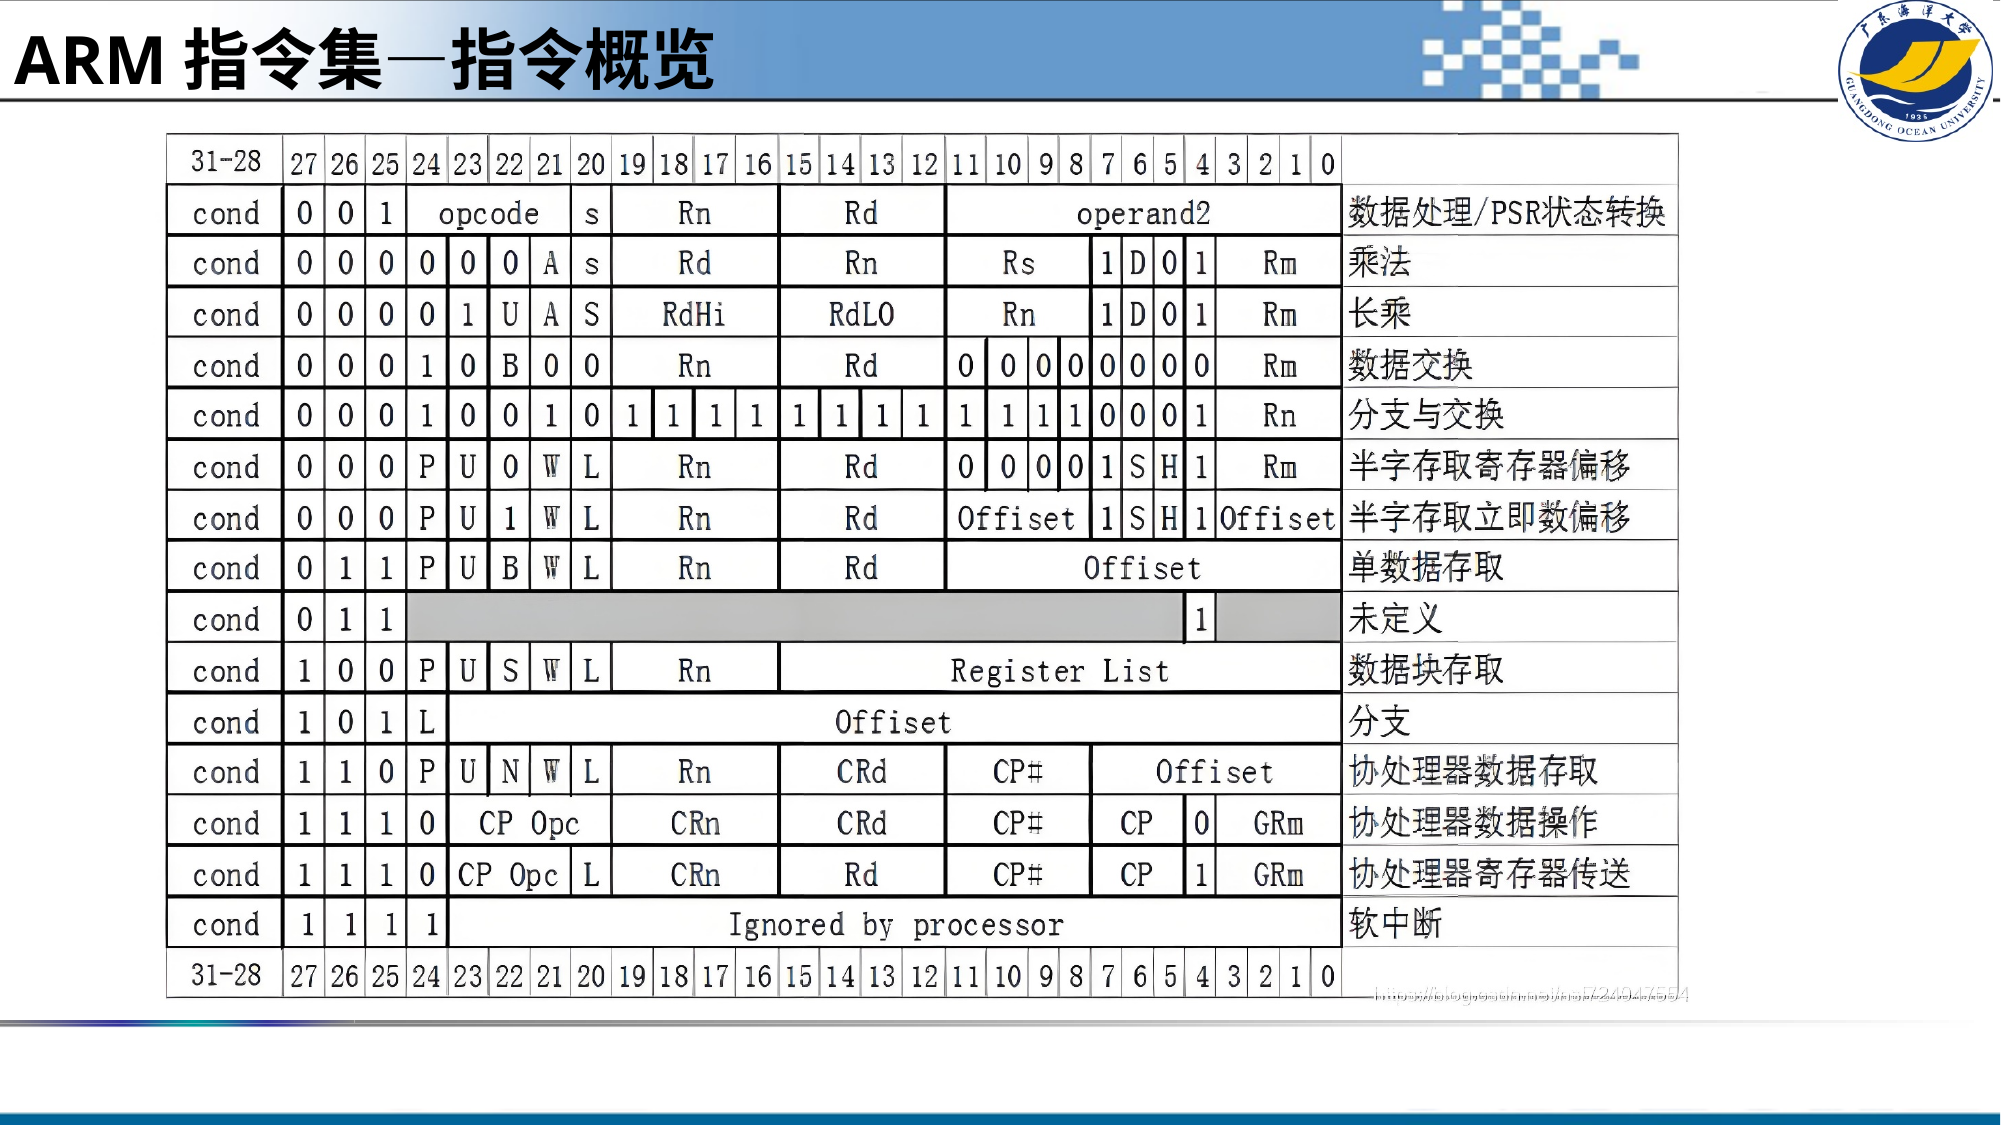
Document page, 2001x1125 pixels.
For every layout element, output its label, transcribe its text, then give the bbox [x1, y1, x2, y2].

picture [0, 0, 2001, 1115]
text_box ARM指令集—指令概览 [0, 3, 1485, 113]
